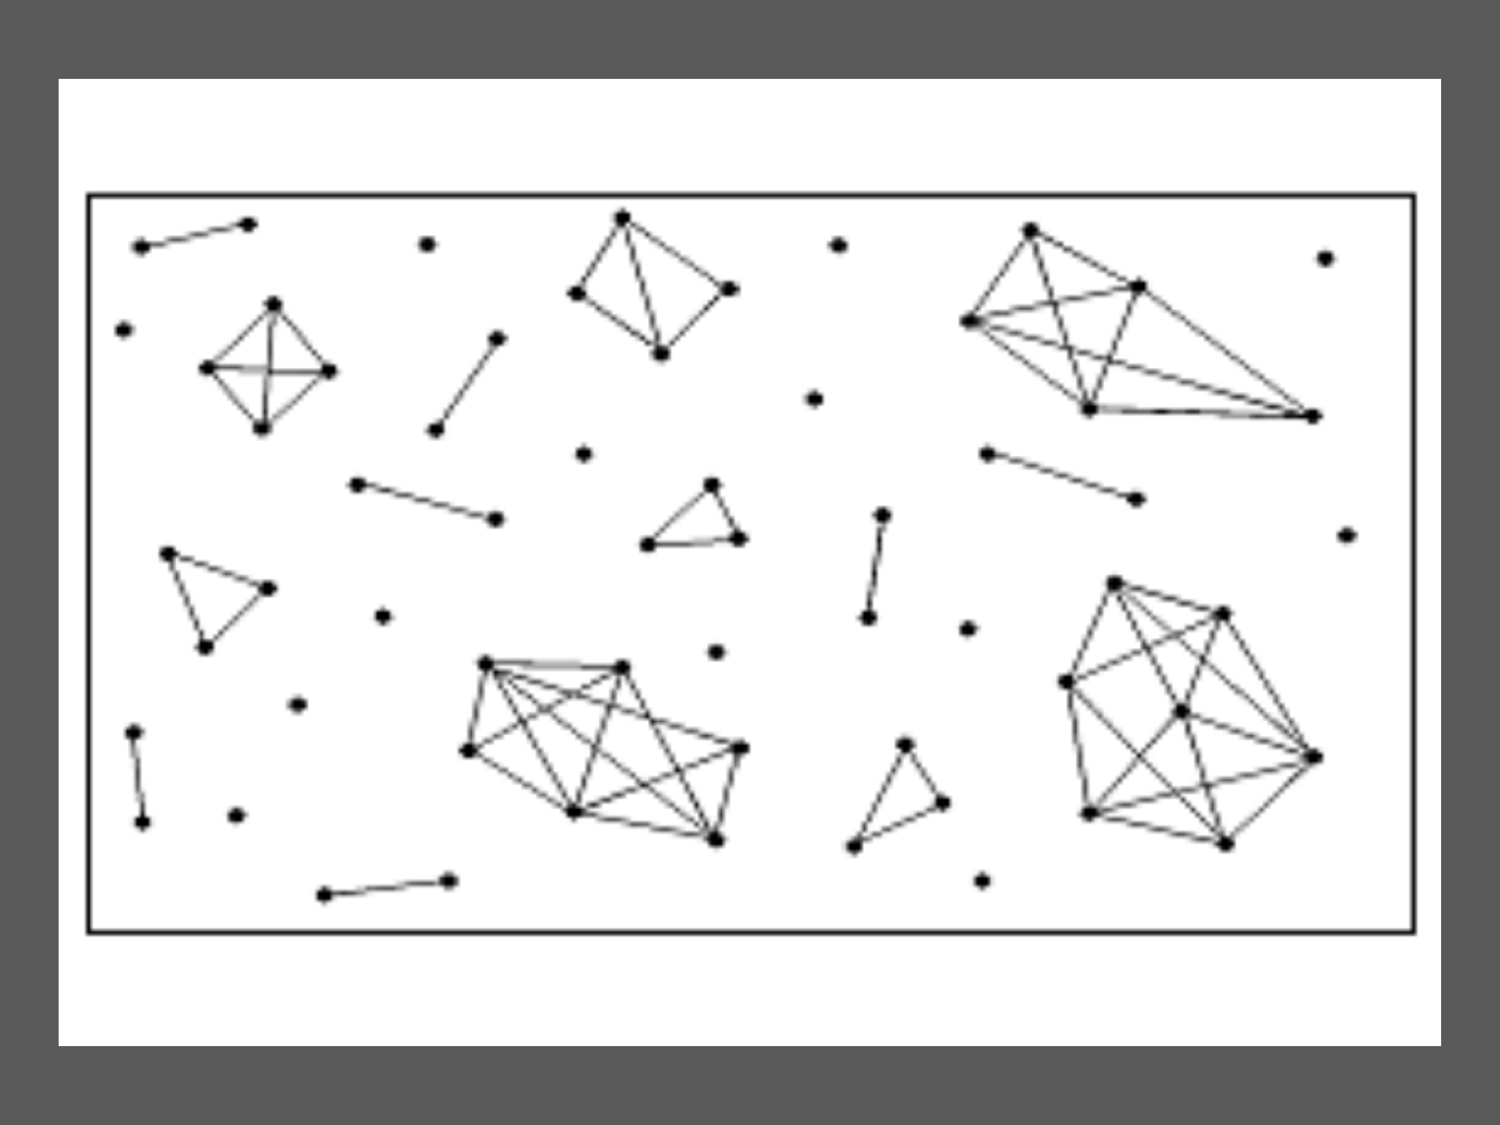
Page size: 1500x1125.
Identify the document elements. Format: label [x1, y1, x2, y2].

text_box [0, 0, 1500, 1125]
list [79, 185, 1421, 940]
text_box [58, 78, 1442, 1047]
